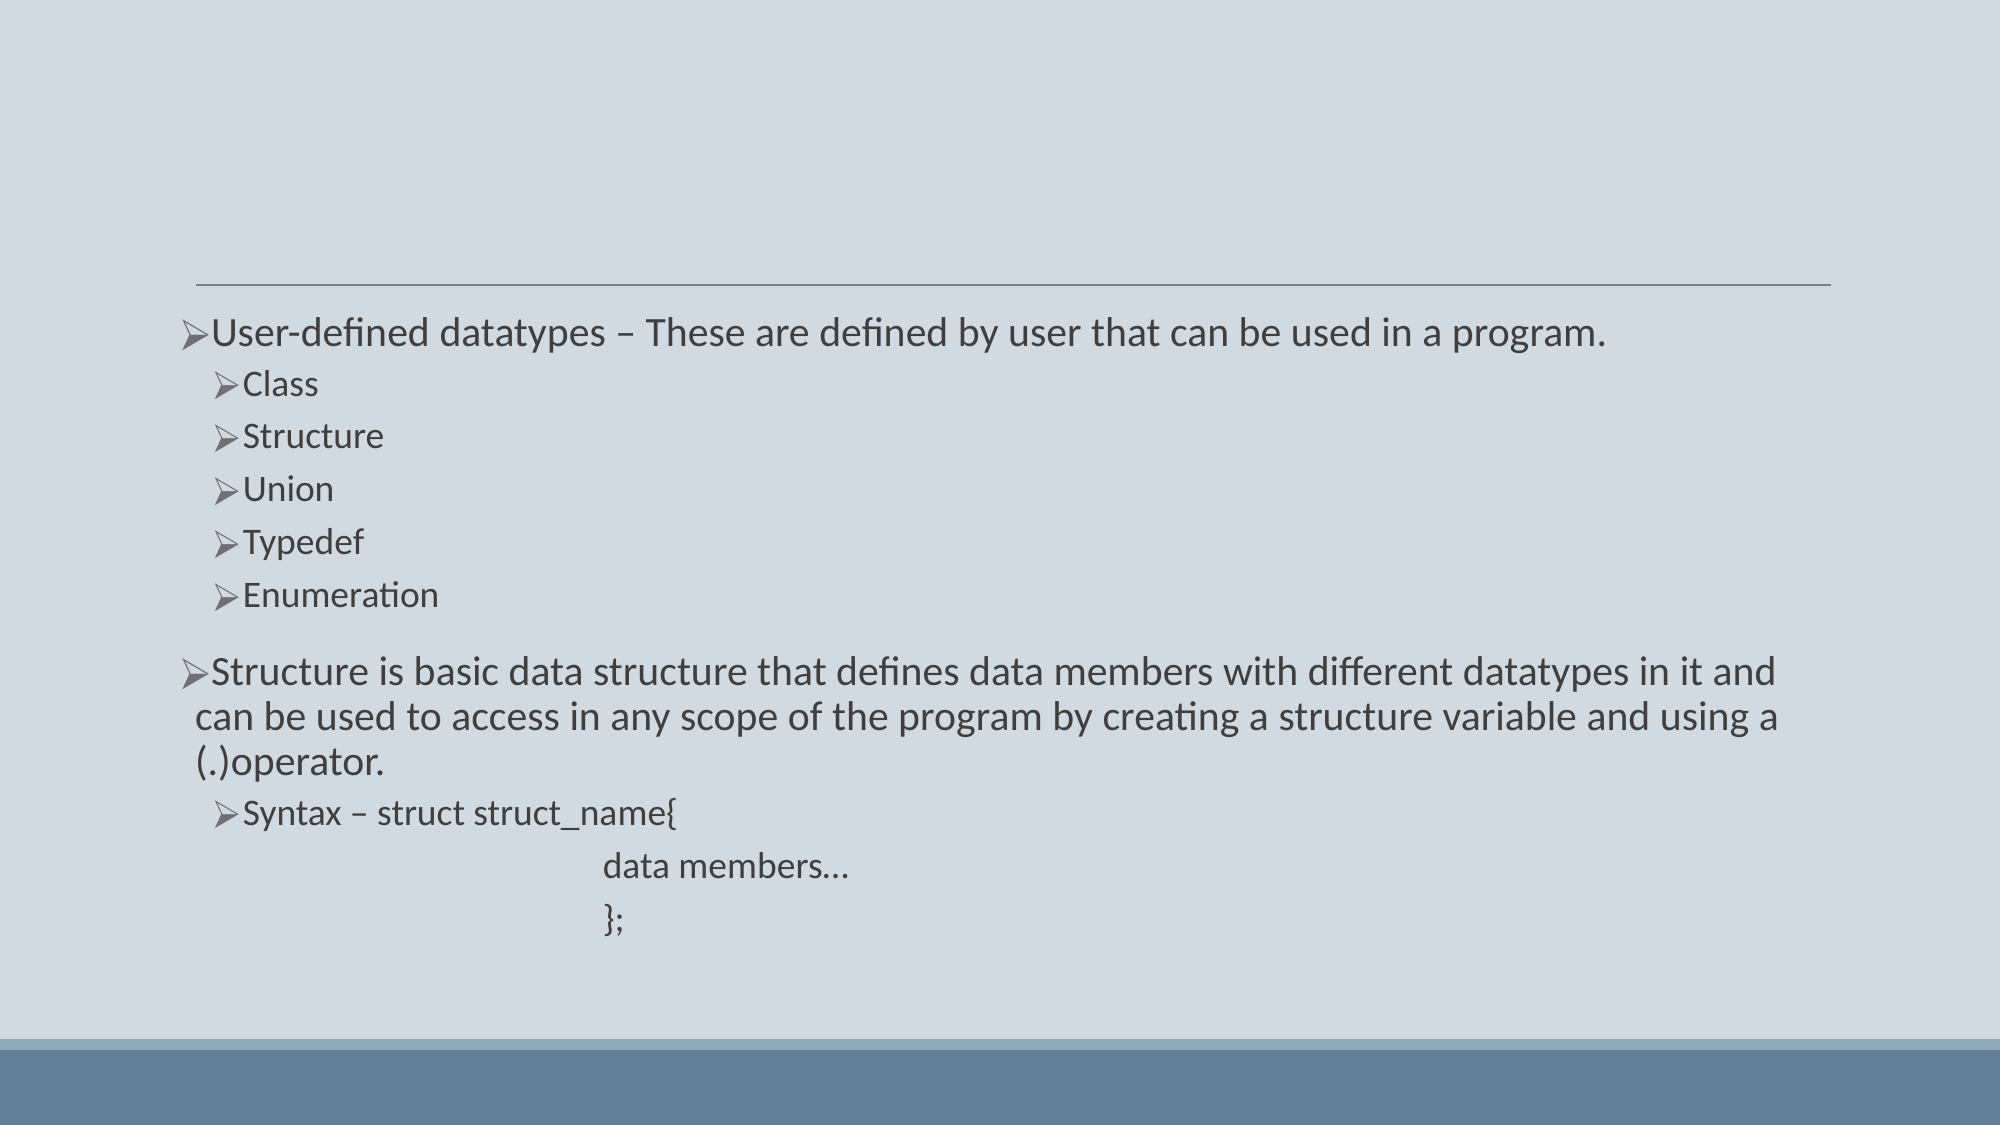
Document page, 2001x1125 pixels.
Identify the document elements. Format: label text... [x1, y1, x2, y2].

list User-defined datatypes – These are defined by user that can be used in a program. Class Structure Union Typedef Enumeration Structure is basic data structure that defines data members with different datatypes in it and can be used to access in any scope of the program by creating a structure variable and using a (.)operator. Syntax – struct struct_name{ data members… }; [180, 302, 1830, 963]
